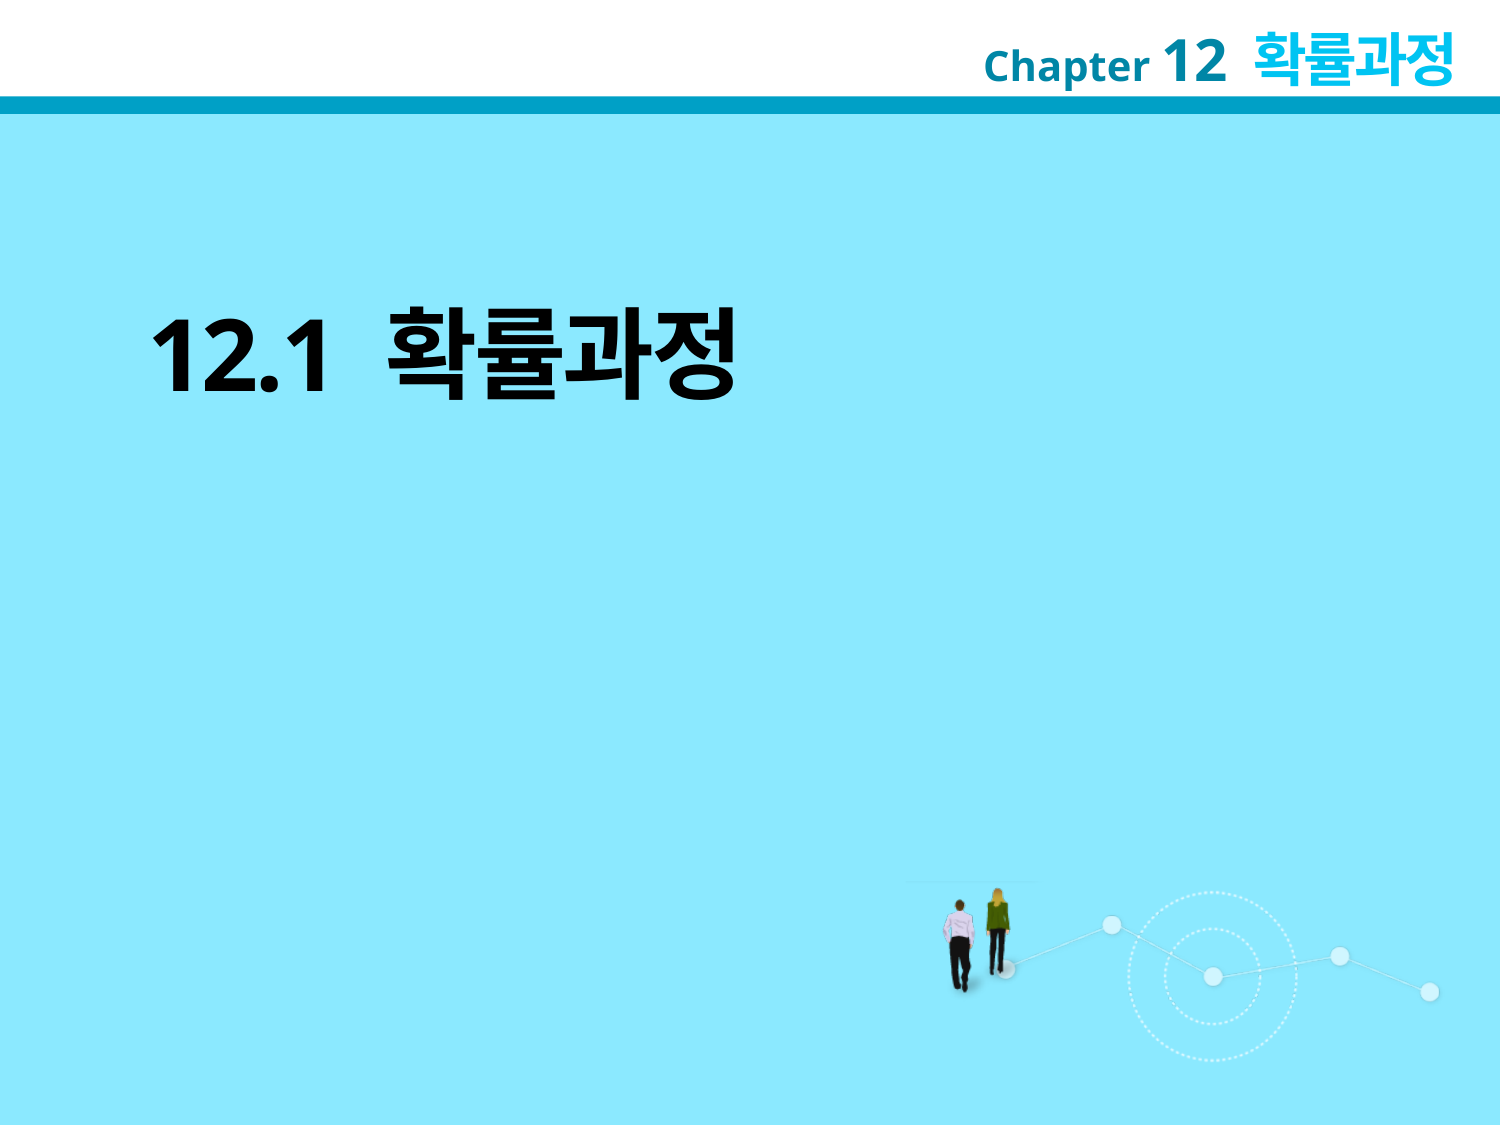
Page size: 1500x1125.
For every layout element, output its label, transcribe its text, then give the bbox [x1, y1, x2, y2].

picture [905, 881, 1449, 1104]
text_box 12.1 확률과정 [132, 272, 759, 419]
